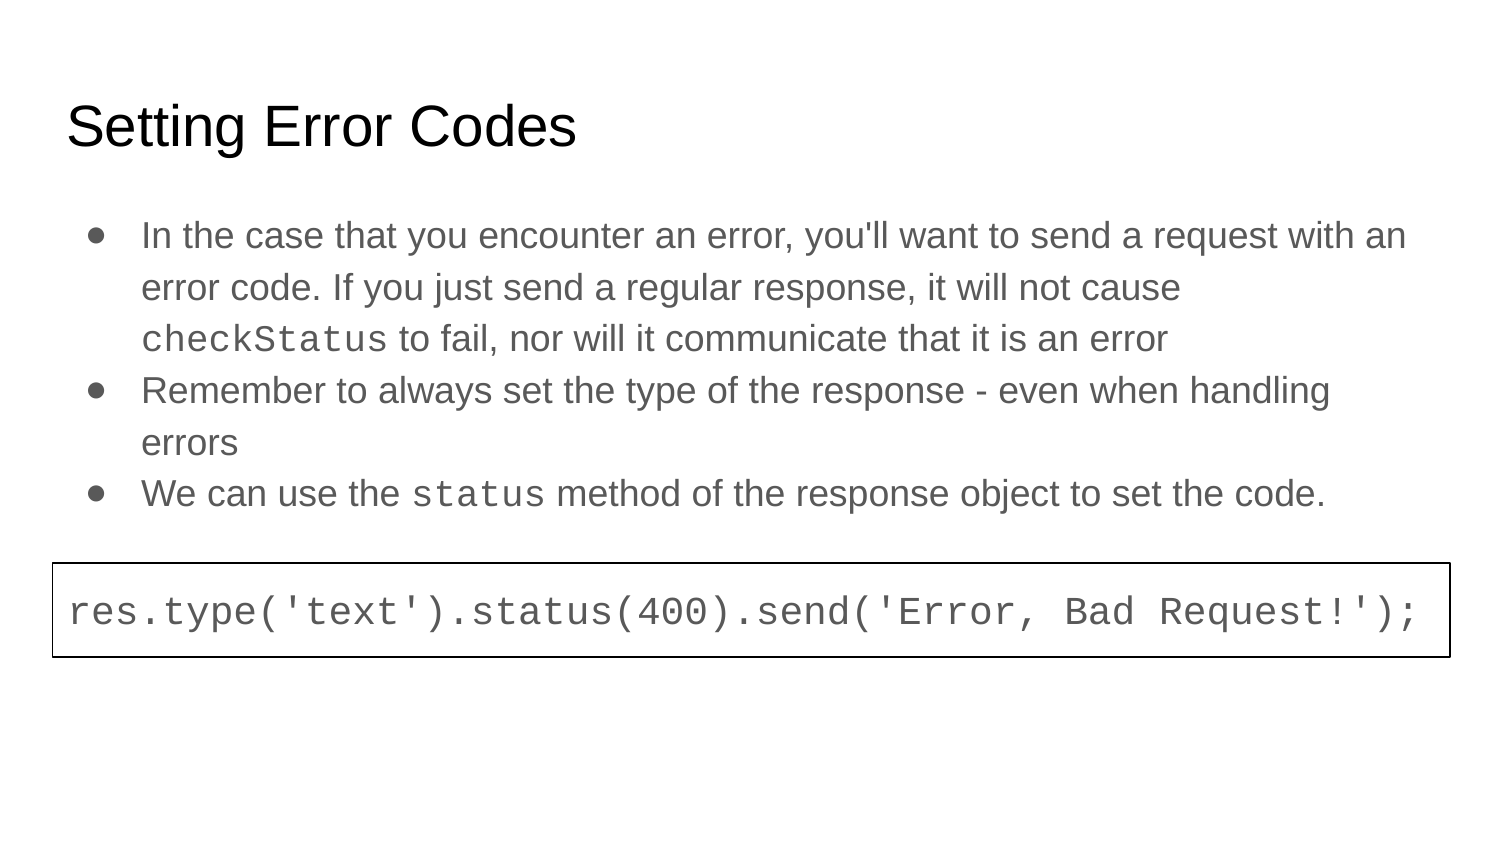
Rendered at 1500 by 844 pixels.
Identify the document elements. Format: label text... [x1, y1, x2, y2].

text_box res.type('text').status(400).send('Error, Bad Request!'); [52, 563, 1451, 657]
list In the case that you encounter an error, you'll want to send a request with an error code. If you just send a regular response, it will not cause checkStatus to fail, nor will it communicate that it is an error Remember to always set the type of the response - even when handling errors We can use the status method of the response object to set the code. [51, 189, 1449, 541]
title Setting Error Codes [51, 72, 1449, 167]
